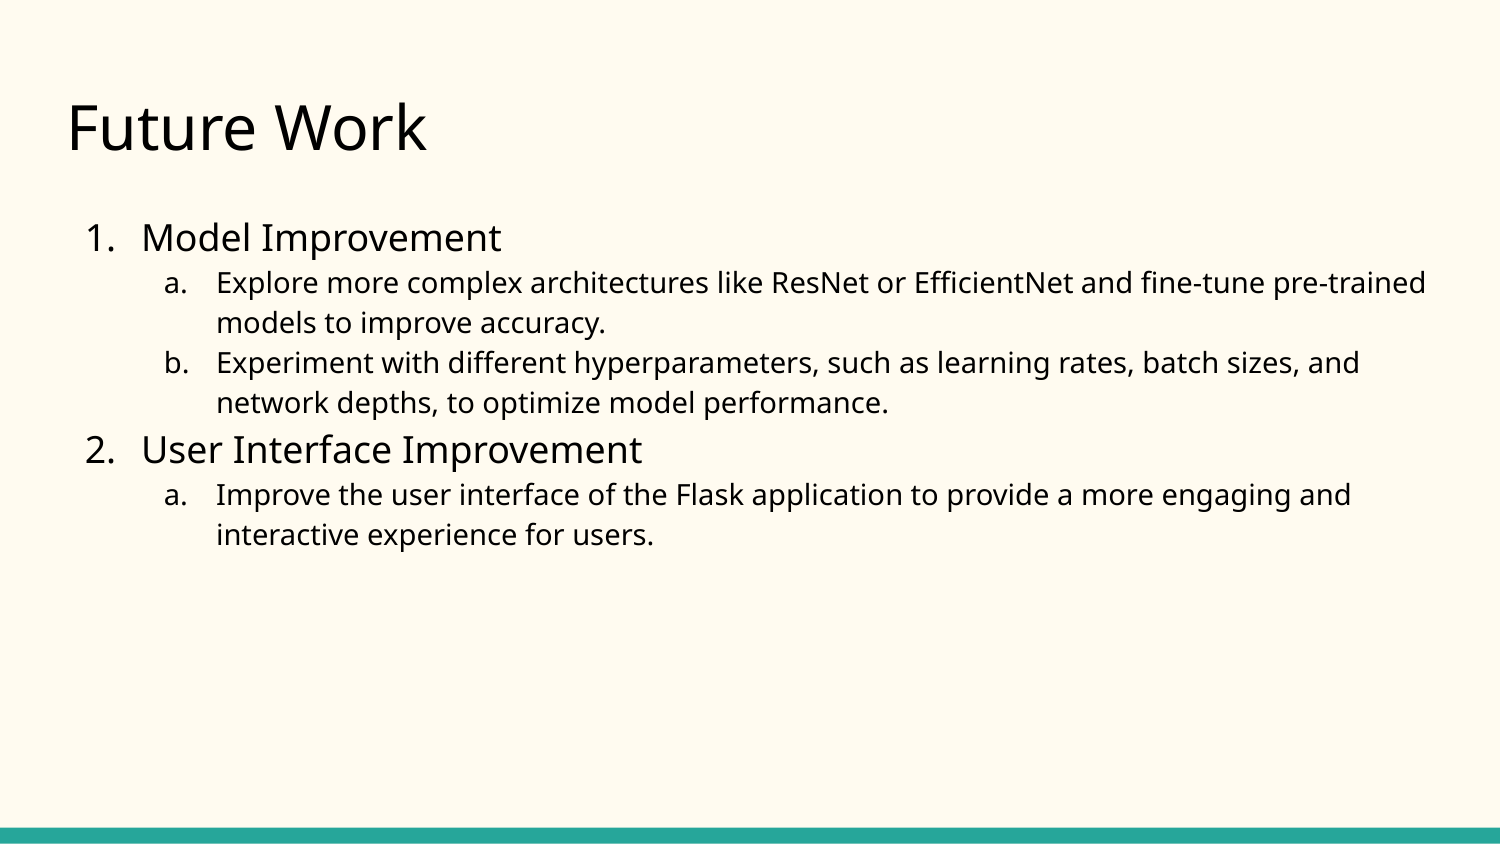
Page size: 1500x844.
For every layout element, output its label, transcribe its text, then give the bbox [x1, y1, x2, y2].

title Future Work [51, 72, 1449, 174]
list Model Improvement Explore more complex architectures like ResNet or EfficientNet and fine-tune pre-trained models to improve accuracy. Experiment with different hyperparameters, such as learning rates, batch sizes, and network depths, to optimize model performance. User Interface Improvement Improve the user interface of the Flask application to provide a more engaging and interactive experience for users. [51, 192, 1449, 750]
